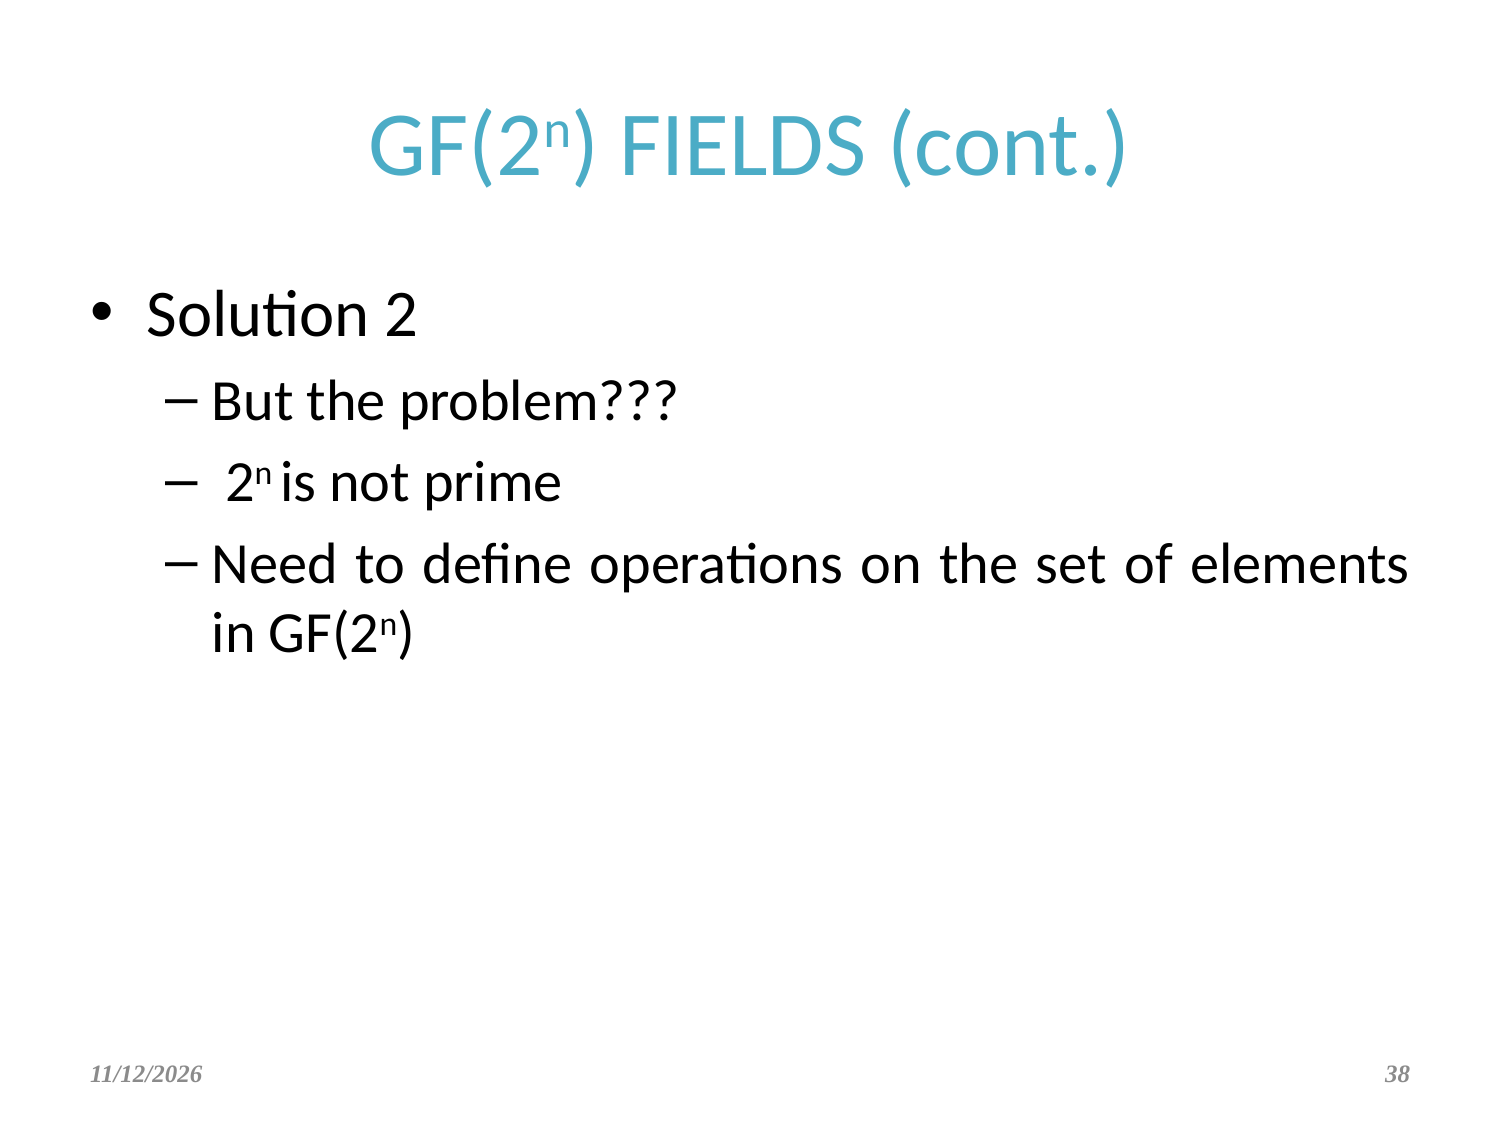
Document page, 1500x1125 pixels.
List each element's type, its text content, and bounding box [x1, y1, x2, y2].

list Solution 2 But the problem??? 2n is not prime Need to define operations on the set of elements in GF(2n) [75, 262, 1425, 1005]
title GF(2n) FIELDS (cont.) [75, 45, 1425, 233]
slide_number 38 [1074, 1042, 1425, 1103]
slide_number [75, 1042, 425, 1103]
